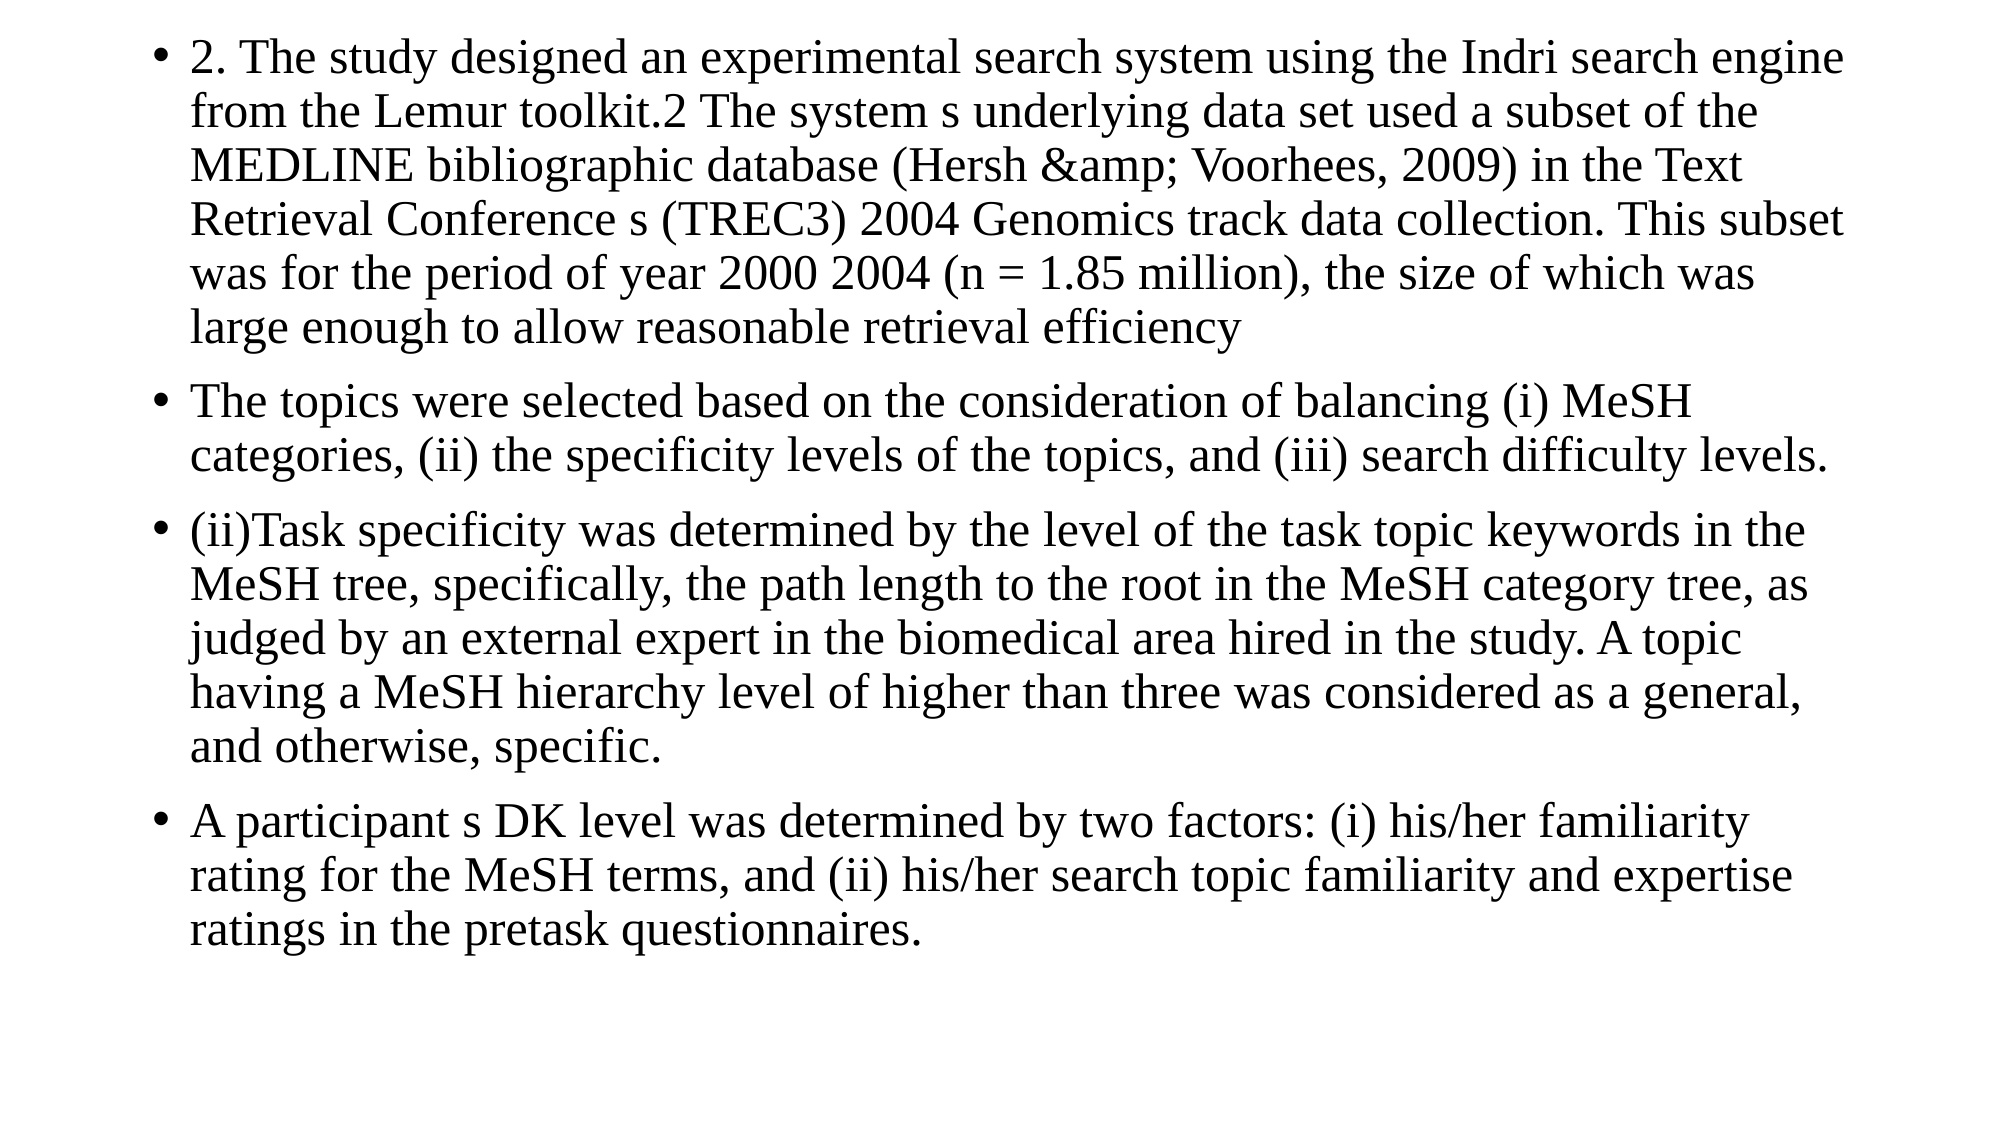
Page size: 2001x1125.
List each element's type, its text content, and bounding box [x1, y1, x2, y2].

list 2. The study designed an experimental search system using the Indri search engine from the Lemur toolkit.2 The system s underlying data set used a subset of the MEDLINE bibliographic database (Hersh &amp; Voorhees, 2009) in the Text Retrieval Conference s (TREC3) 2004 Genomics track data collection. This subset was for the period of year 2000 2004 (n = 1.85 million), the size of which was large enough to allow reasonable retrieval efficiency The topics were selected based on the consideration of balancing (i) MeSH categories, (ii) the specificity levels of the topics, and (iii) search difficulty levels. (ii)Task specificity was determined by the level of the task topic keywords in the MeSH tree, specifically, the path length to the root in the MeSH category tree, as judged by an external expert in the biomedical area hired in the study. A topic having a MeSH hierarchy level of higher than three was considered as a general, and otherwise, specific. A participant s DK level was determined by two factors: (i) his/her familiarity rating for the MeSH terms, and (ii) his/her search topic familiarity and expertise ratings in the pretask questionnaires. [137, 22, 1863, 1081]
